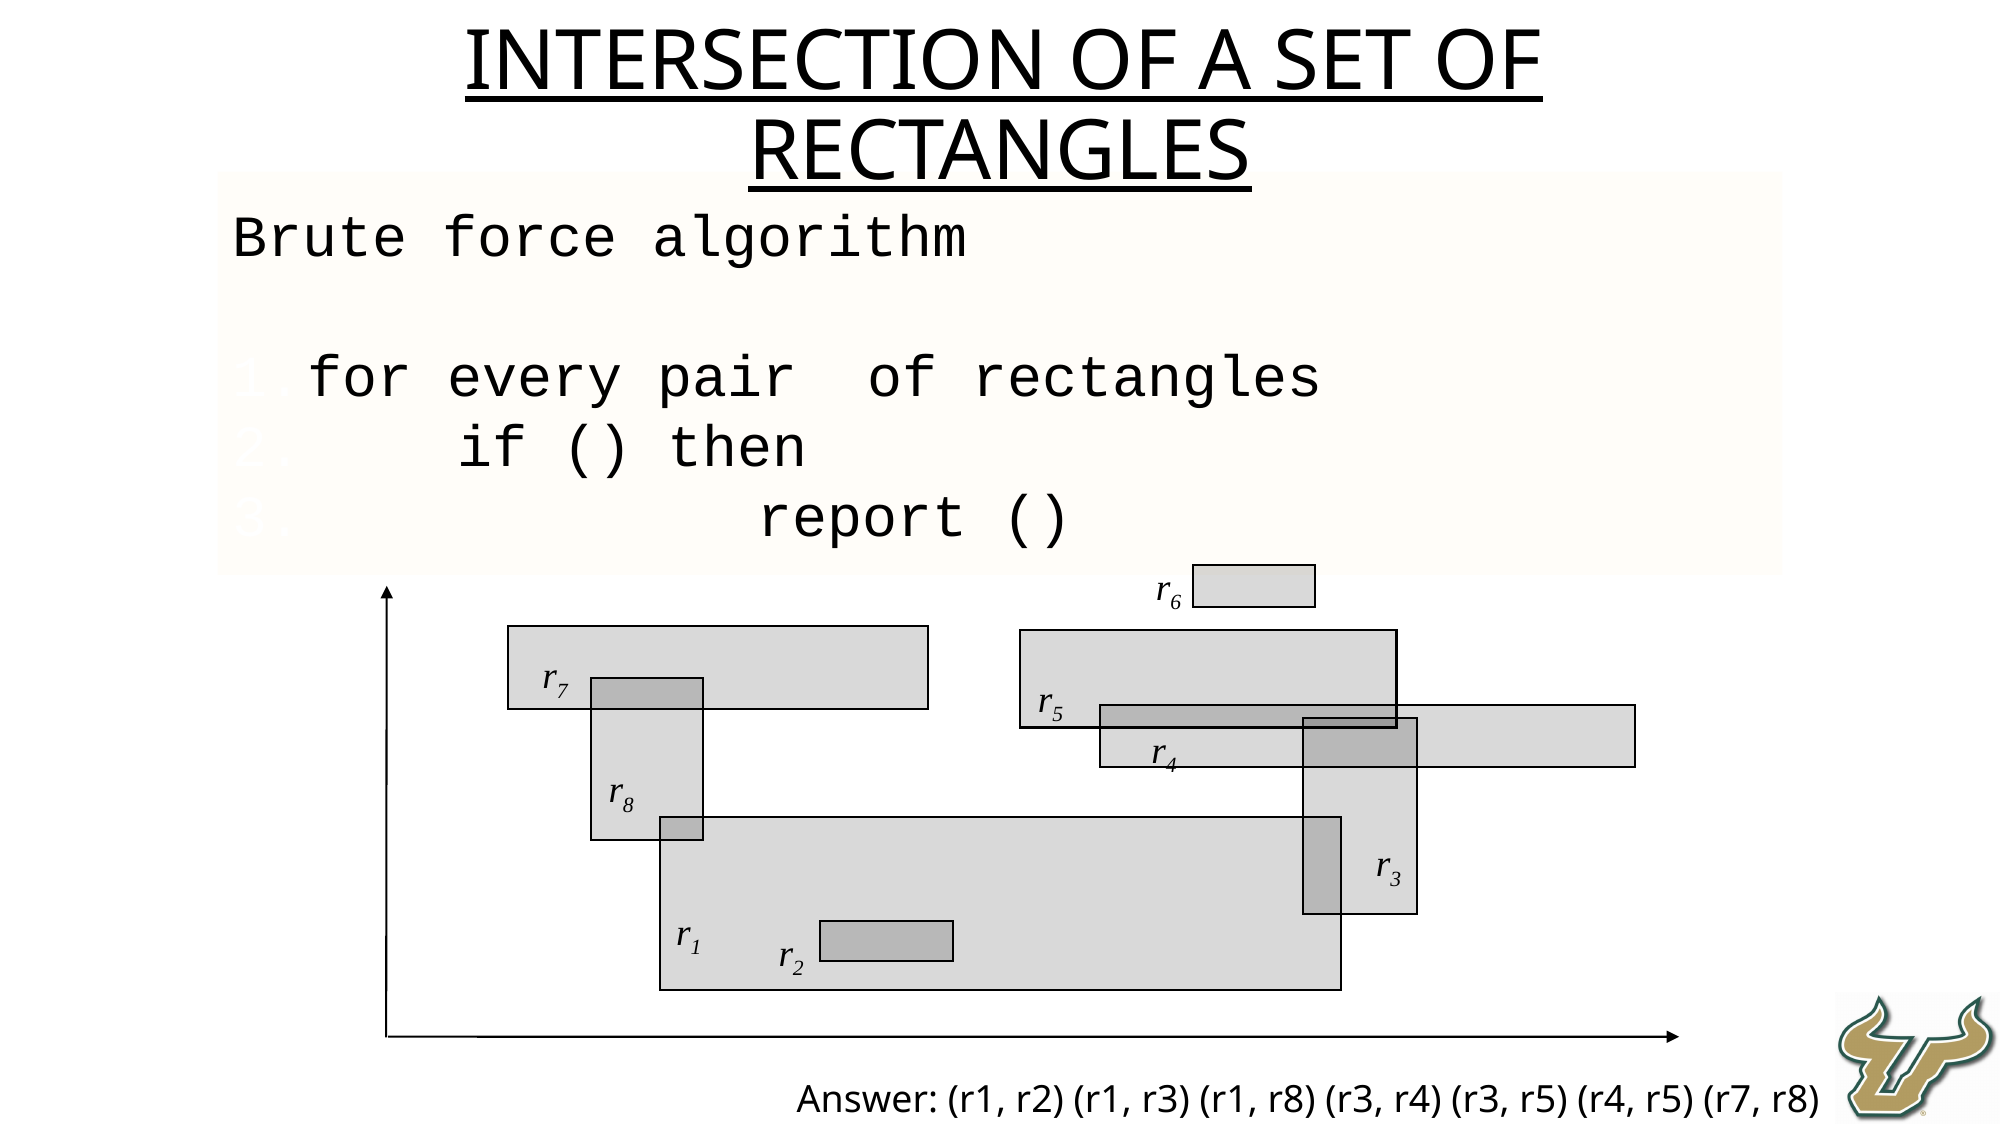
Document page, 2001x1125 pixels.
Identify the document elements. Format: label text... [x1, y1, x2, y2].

text_box [590, 677, 703, 841]
text_box [507, 625, 928, 709]
text_box [1197, 565, 1316, 607]
picture [1835, 992, 2000, 1124]
text_box r1 [661, 900, 717, 967]
text_box r4 [1136, 718, 1192, 785]
text_box r5 [1023, 667, 1079, 733]
text_box r6 [1141, 555, 1197, 622]
text_box [380, 585, 393, 1038]
text_box r2 [763, 921, 819, 987]
text_box Answer: (r1, r2) (r1, r3) (r1, r8) (r3, r4) (r3, r5) (r4, r5) (r7, r8) [780, 1072, 1835, 1125]
text_box [820, 921, 953, 961]
text_box r3 [1361, 832, 1417, 898]
text_box [1303, 718, 1418, 914]
text_box r8 [593, 758, 649, 824]
text_box [1099, 704, 1635, 768]
text_box [388, 1030, 1680, 1043]
text_box r7 [527, 644, 583, 710]
text_box [659, 817, 1341, 991]
text_box [1020, 629, 1397, 728]
list Intersection of a set of rectangles [261, 43, 1739, 172]
